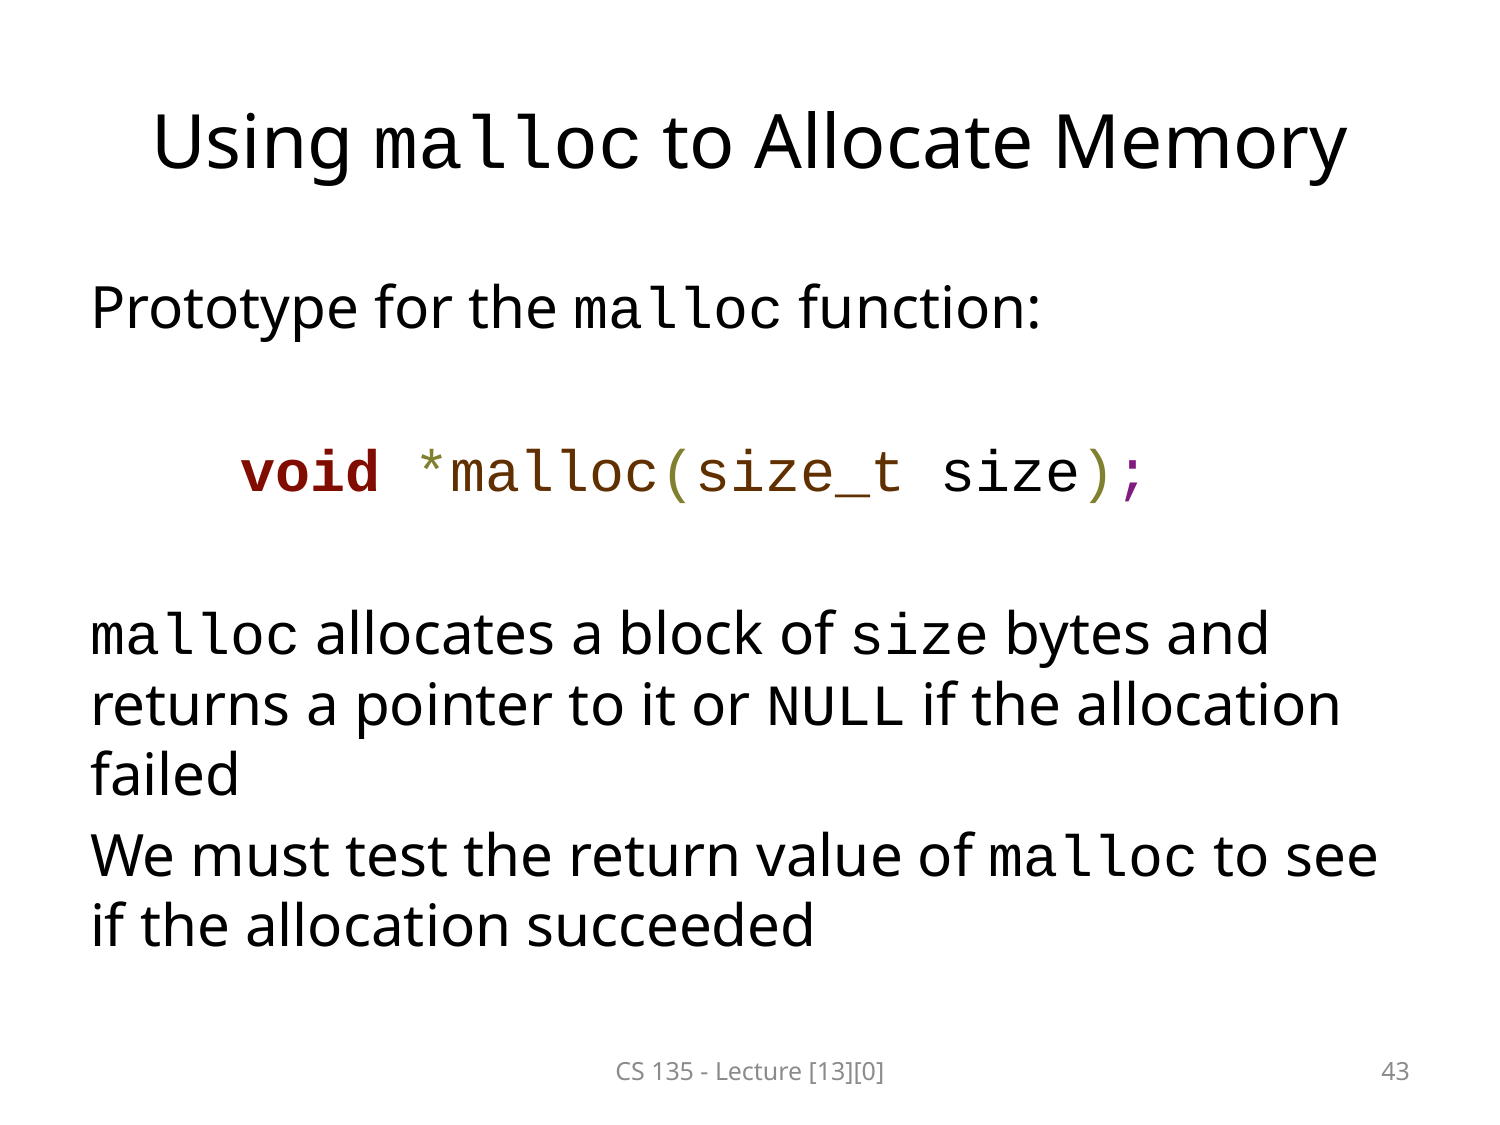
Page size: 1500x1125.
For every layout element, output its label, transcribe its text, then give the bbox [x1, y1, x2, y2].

footer CS 135 - Lecture [13][0] [512, 1042, 988, 1103]
title Using malloc to Allocate Memory [75, 45, 1425, 233]
list Prototype for the malloc function: void *malloc(size_t size); malloc allocates a block of size bytes and returns a pointer to it or NULL if the allocation failed We must test the return value of malloc to see if the allocation succeeded [75, 262, 1425, 1005]
slide_number 43 [1074, 1042, 1425, 1103]
